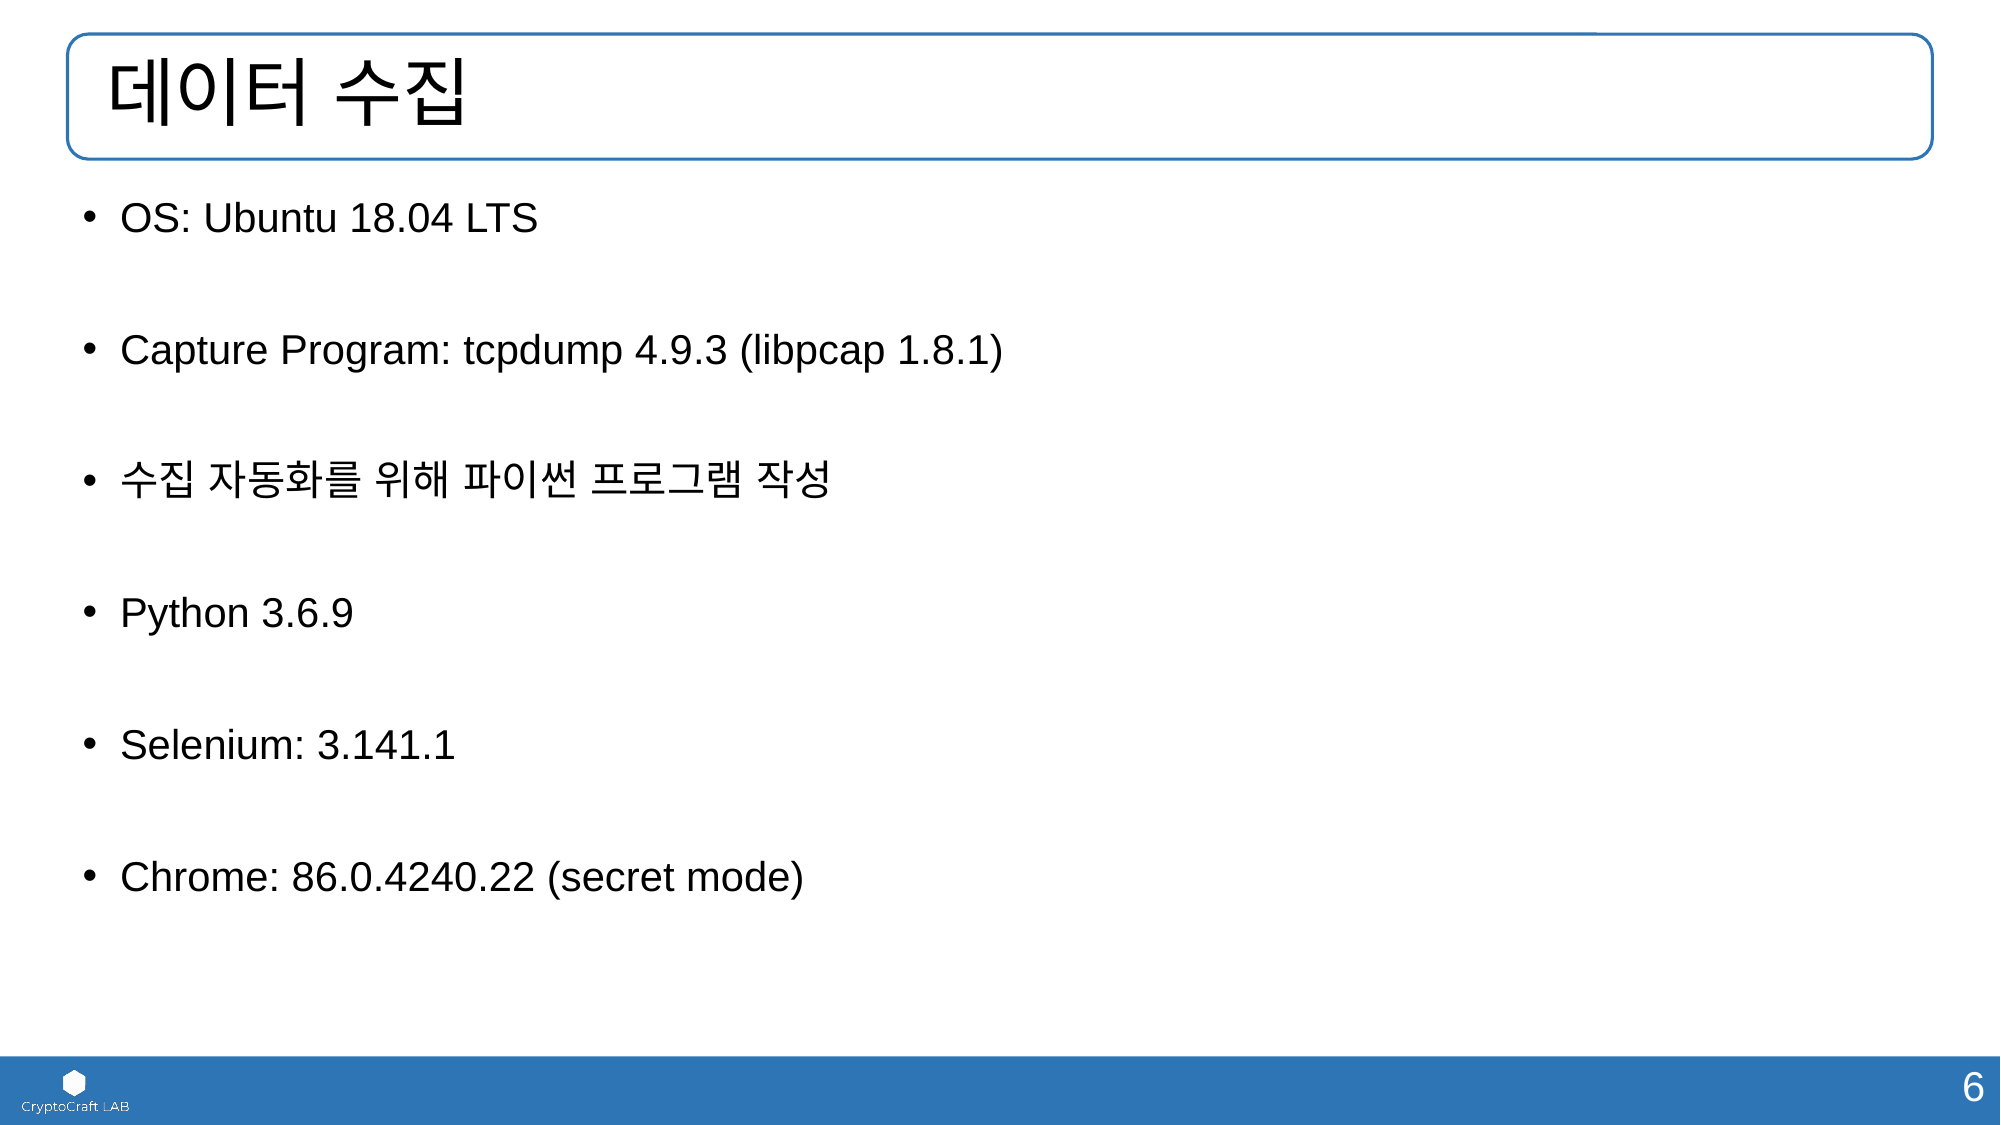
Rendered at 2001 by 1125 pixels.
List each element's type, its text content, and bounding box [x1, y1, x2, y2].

picture [13, 1061, 138, 1123]
title 데이터 수집 [91, 34, 1933, 160]
list OS: Ubuntu 18.04 LTS Capture Program: tcpdump 4.9.3 (libpcap 1.8.1) 수집 자동화를 위해 파이썬 프로그램 작성 Python 3.6.9 Selenium: 3.141.1 Chrome: 86.0.4240.22 (secret mode) [67, 189, 1933, 1019]
